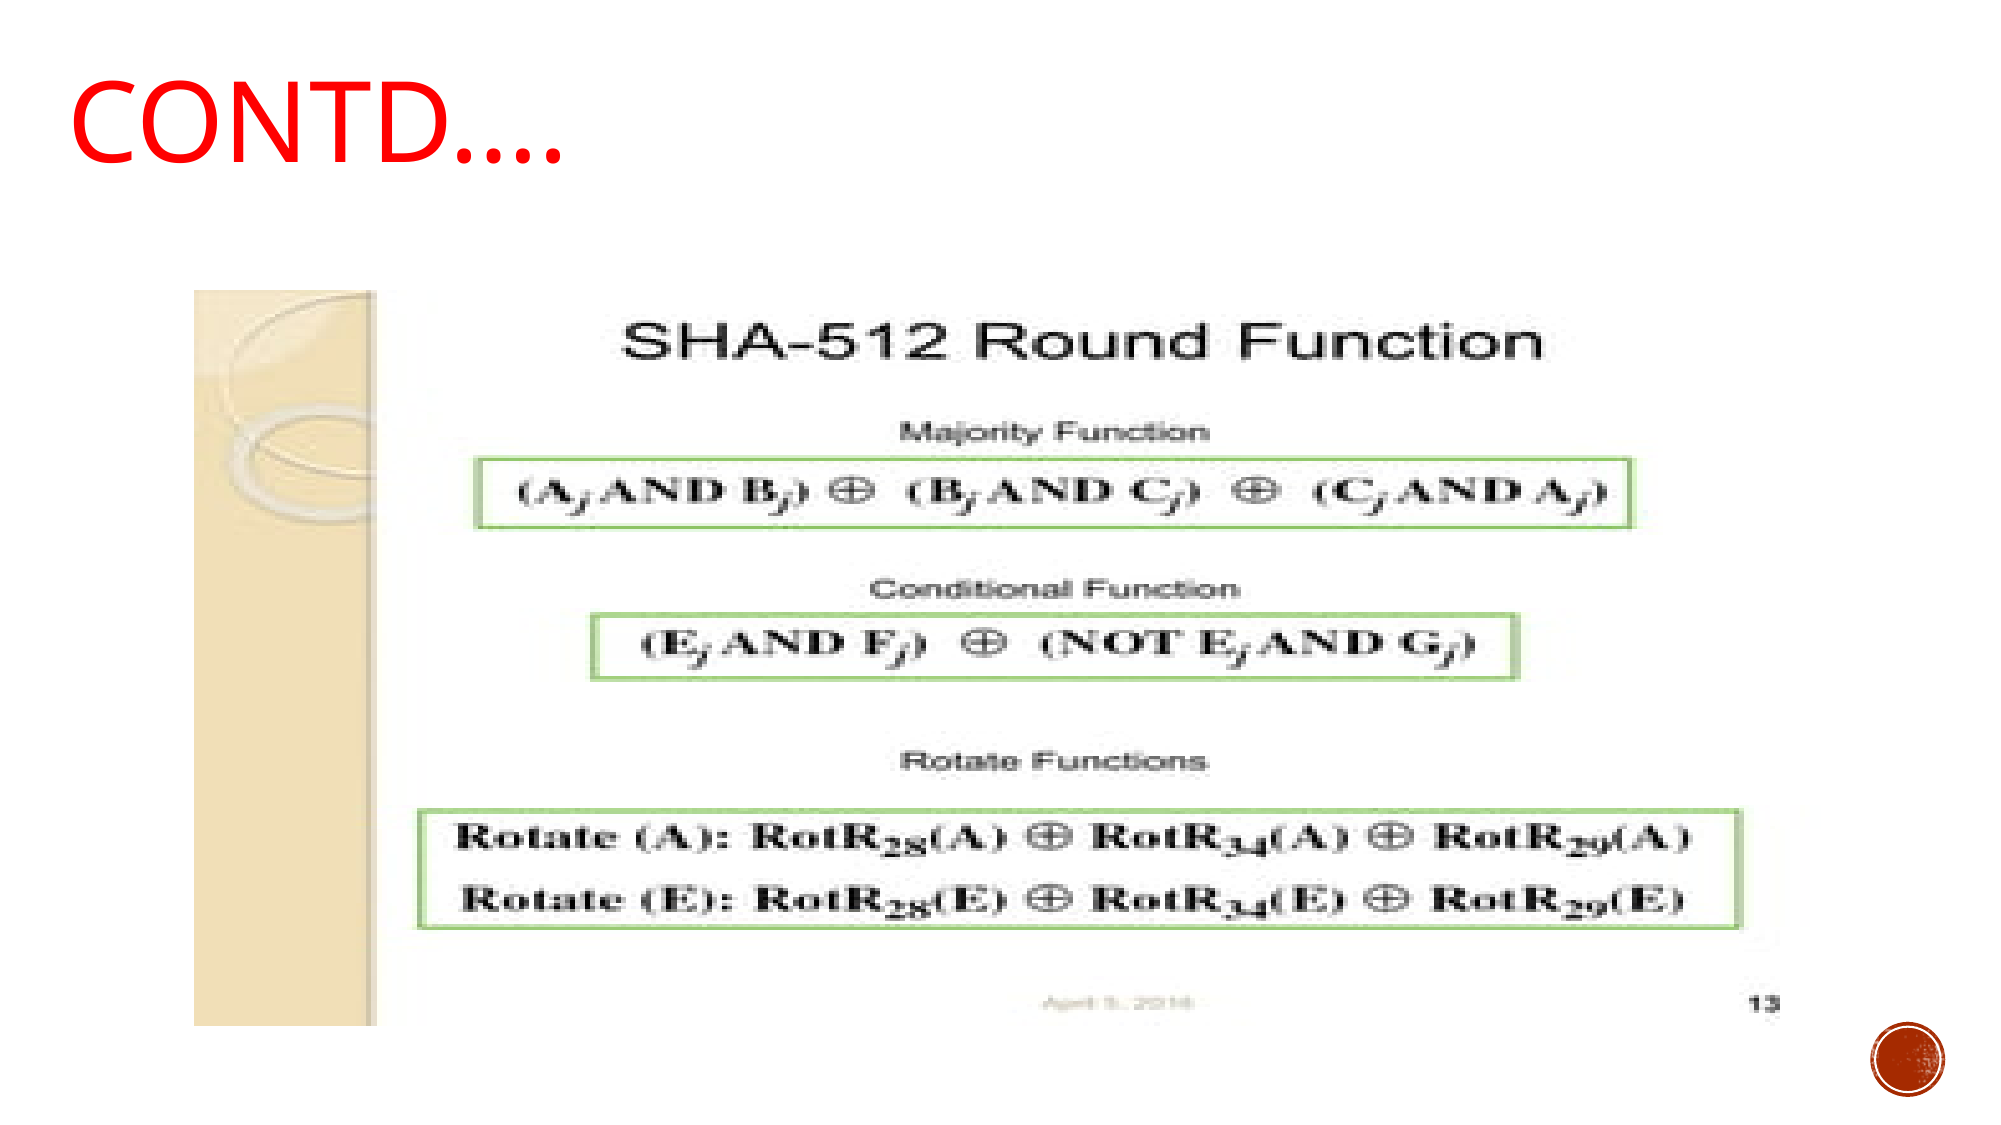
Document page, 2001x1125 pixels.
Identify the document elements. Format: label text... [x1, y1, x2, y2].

picture [194, 290, 1819, 1024]
title CONTD…. [52, 36, 1703, 215]
